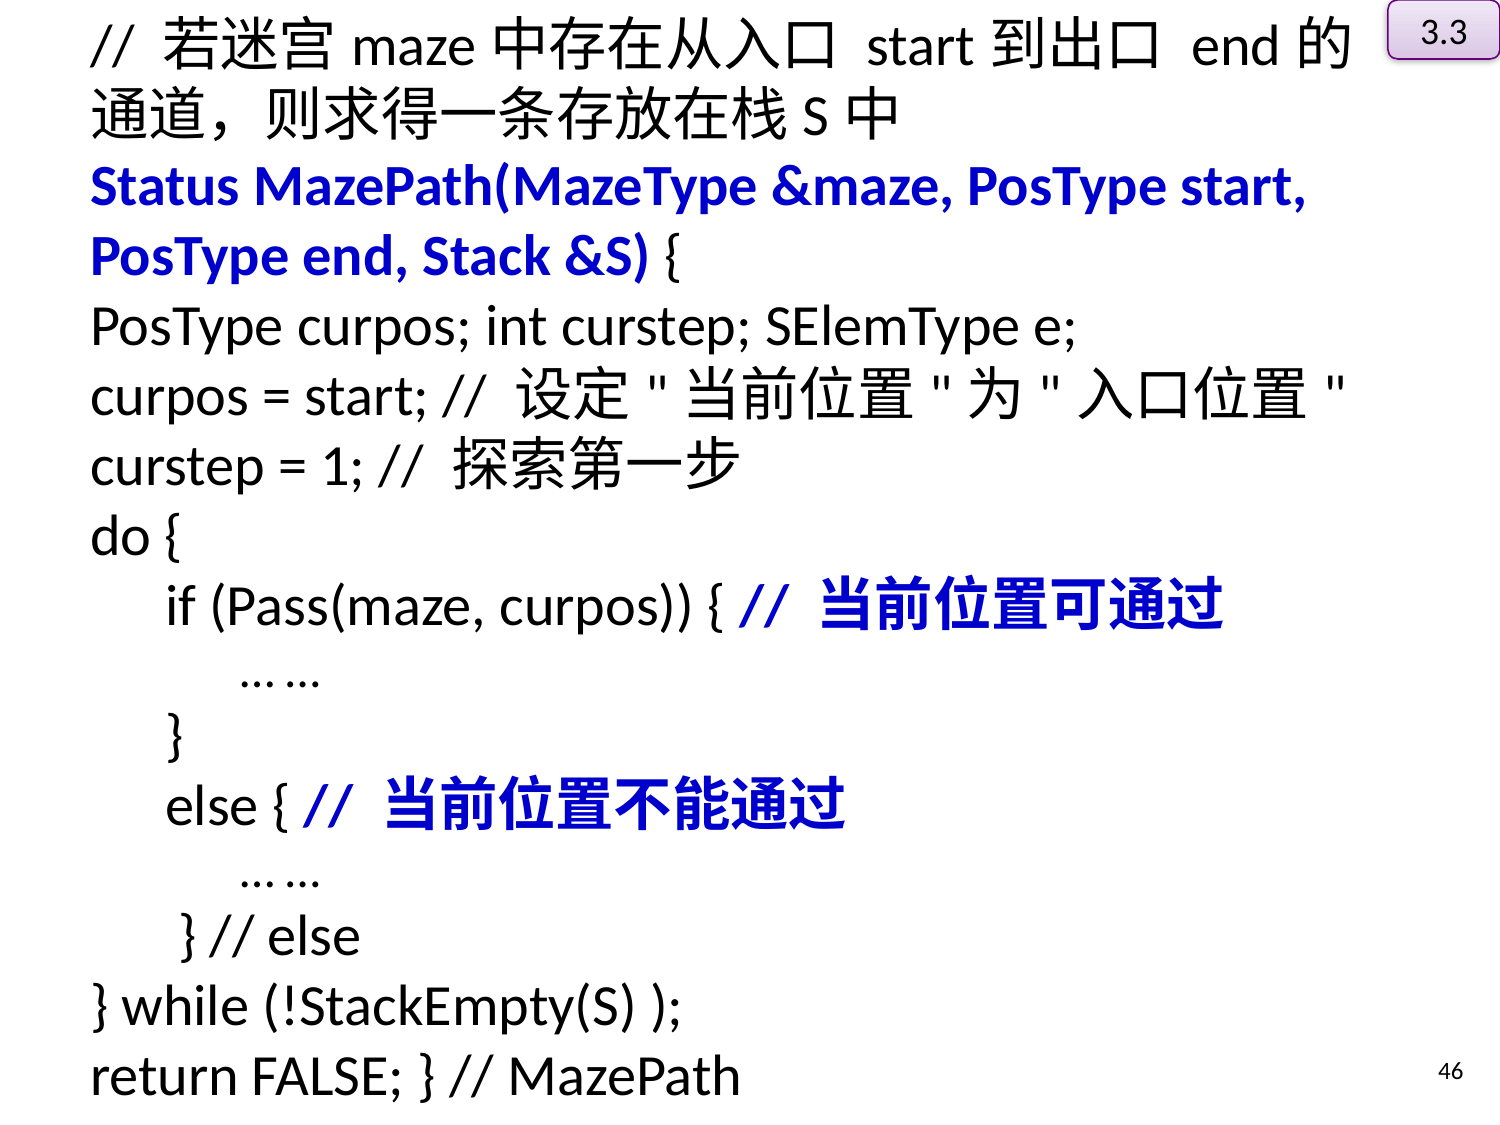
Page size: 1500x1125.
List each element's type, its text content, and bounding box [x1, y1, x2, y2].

slide_number 45 [1423, 1046, 1500, 1125]
list // 若迷宫maze中存在从入口 start到出口 end的通道，则求得一条存放在栈S中 Status MazePath(MazeType &maze, PosType start, PosType end, Stack &S) { PosType curpos; int curstep; SElemType e; curpos = start; // 设定"当前位置"为"入口位置" curstep = 1; // 探索第一步 do { if (Pass(maze, curpos)) { // 当前位置可通过 … … } else { // 当前位置不能通过 … … } // else } while (!StackEmpty(S) ); return FALSE; } // MazePath [75, 0, 1425, 1125]
text_box 3.3 [1387, 0, 1500, 60]
